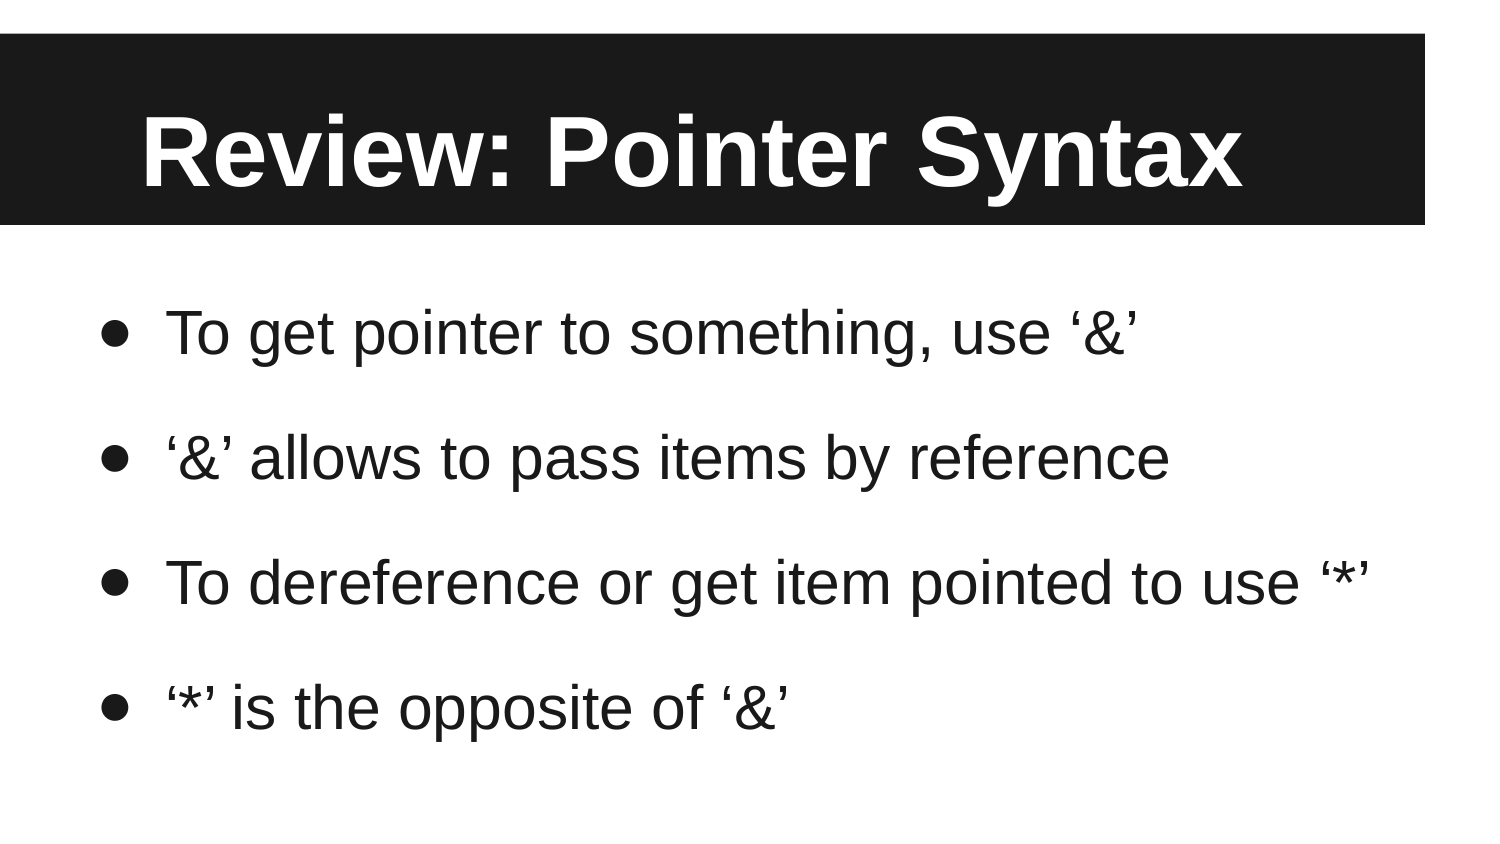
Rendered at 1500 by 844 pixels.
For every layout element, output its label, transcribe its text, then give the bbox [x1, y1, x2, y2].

title Review: Pointer Syntax [75, 33, 1425, 221]
list To get pointer to something, use ‘&’ ‘&’ allows to pass items by reference To dereference or get item pointed to use ‘*’ ‘*’ is the opposite of ‘&’ [75, 239, 1425, 808]
